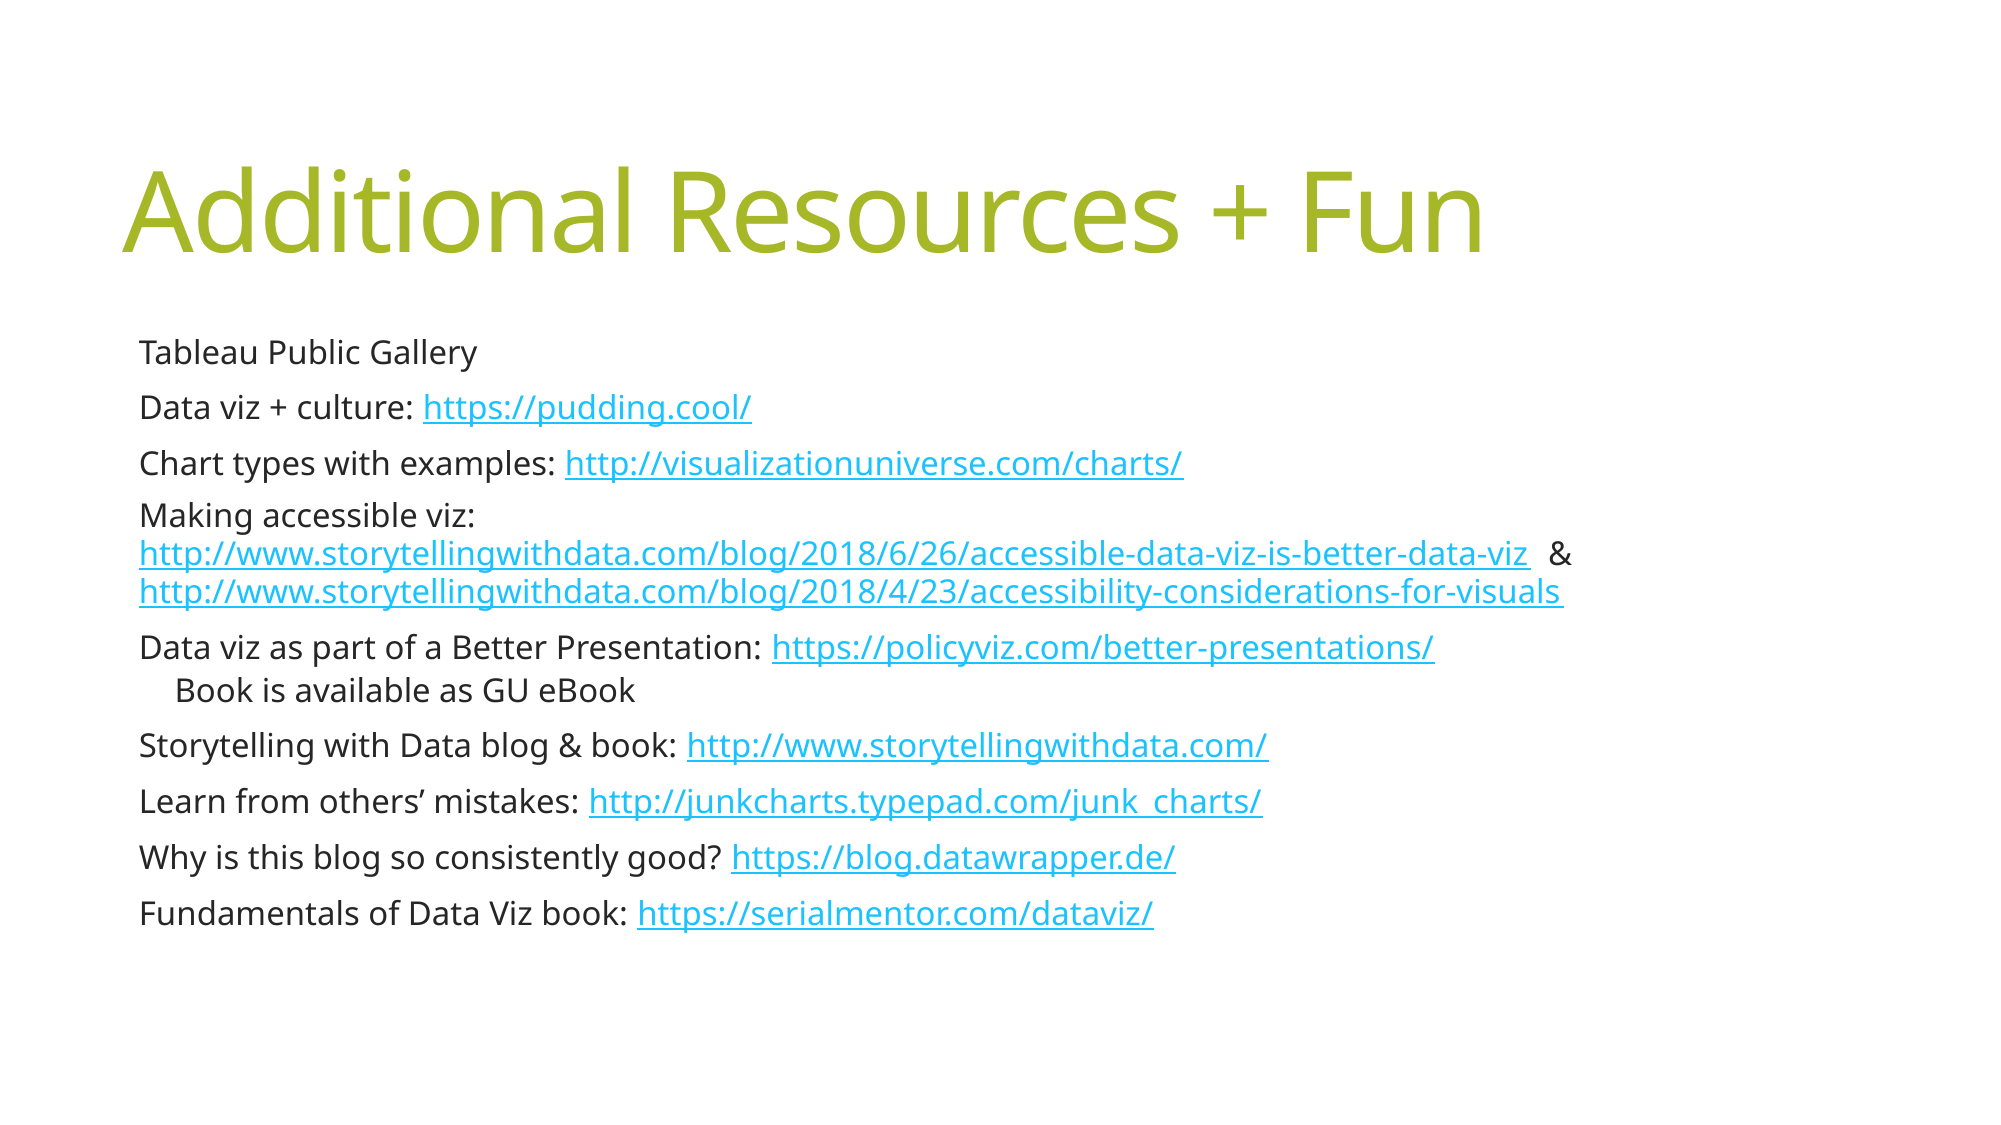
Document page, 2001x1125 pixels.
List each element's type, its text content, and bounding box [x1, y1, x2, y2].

title Additional Resources + Fun [107, 81, 1875, 354]
list Tableau Public Gallery Data viz + culture: https://pudding.cool/ Chart types with examples: http://visualizationuniverse.com/charts/ Making accessible viz: http://www.storytellingwithdata.com/blog/2018/6/26/accessible-data-viz-is-better-data-viz & http://www.storytellingwithdata.com/blog/2018/4/23/accessibility-considerations-for-visuals Data viz as part of a Better Presentation: https://policyviz.com/better-presentations/ Book is available as GU eBook Storytelling with Data blog & book: http://www.storytellingwithdata.com/ Learn from others’ mistakes: http://junkcharts.typepad.com/junk_charts/ Why is this blog so consistently good? https://blog.datawrapper.de/ Fundamentals of Data Viz book: https://serialmentor.com/dataviz/ [111, 329, 1876, 948]
